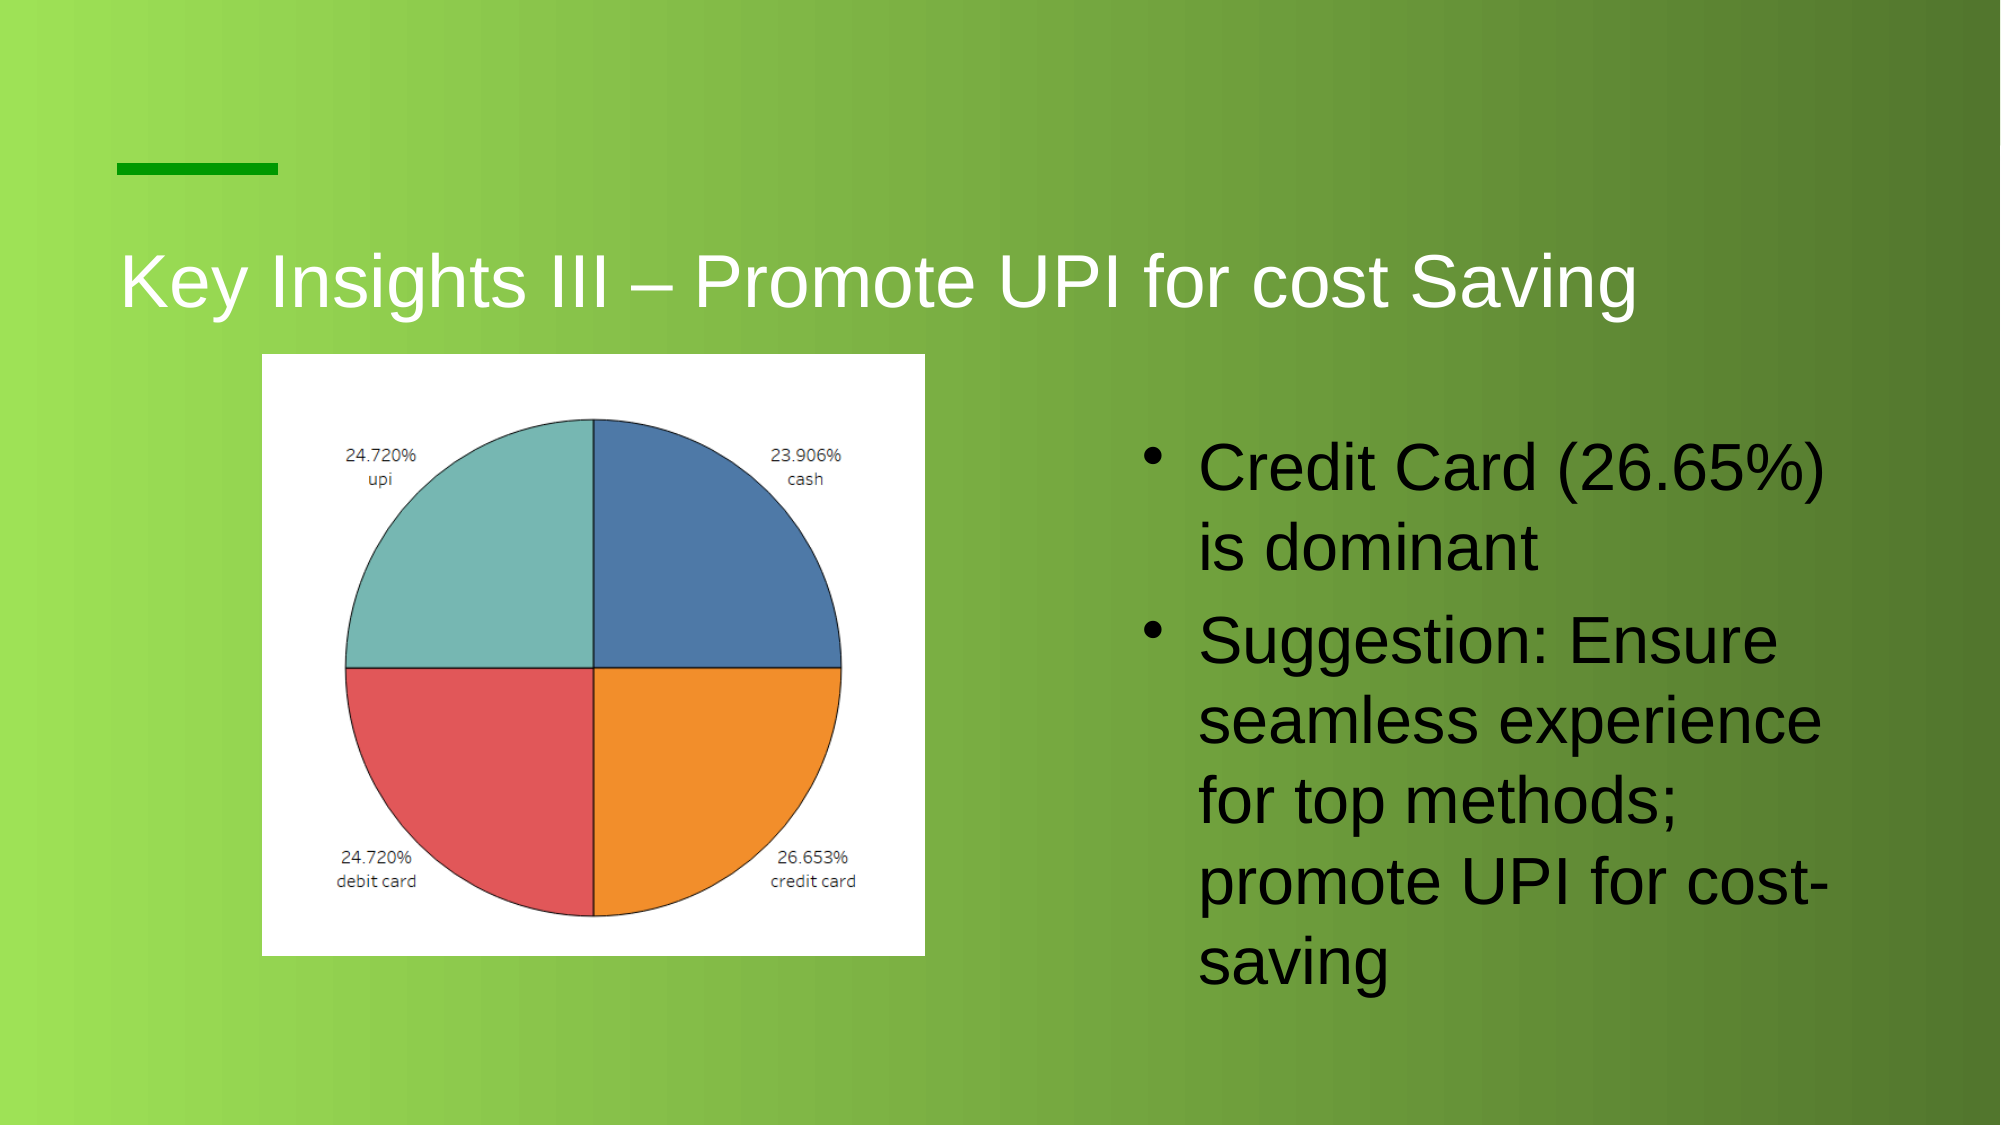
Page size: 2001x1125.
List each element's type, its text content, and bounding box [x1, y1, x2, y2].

title Key Insights III – Promote UPI for cost Saving [104, 224, 1892, 385]
list Credit Card (26.65%) is dominant Suggestion: Ensure seamless experience for top methods; promote UPI for cost-saving [1126, 416, 1892, 1034]
picture [262, 354, 925, 956]
text_box [0, 0, 2000, 1125]
